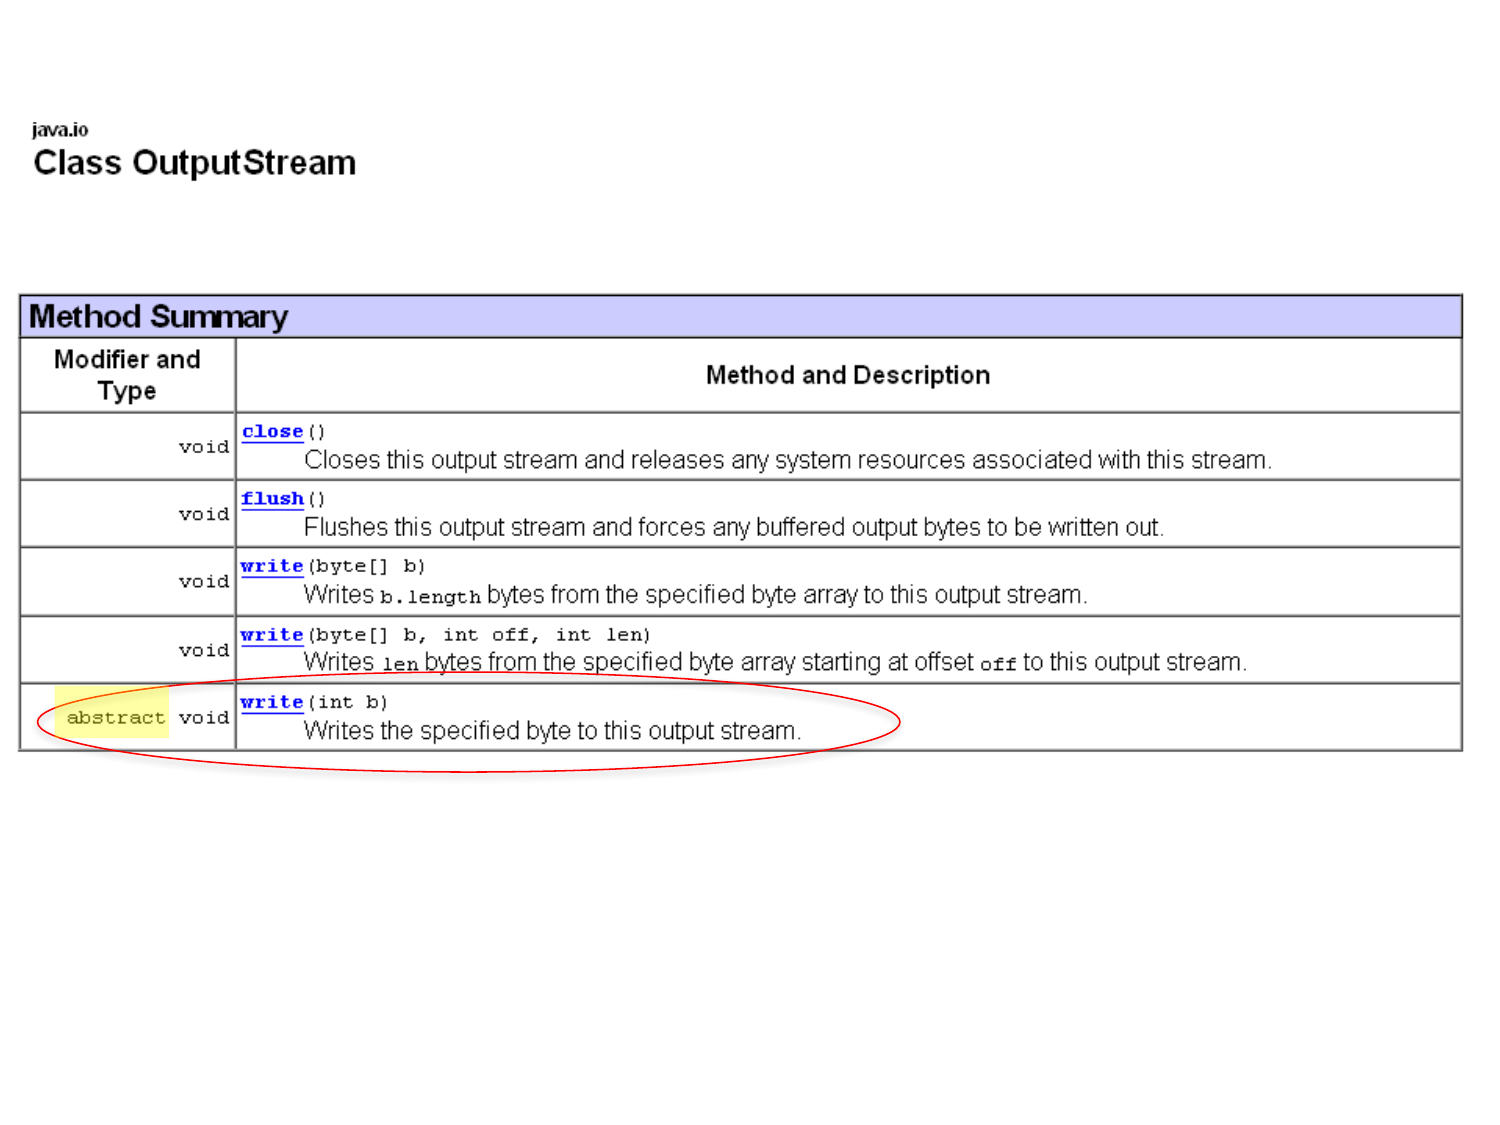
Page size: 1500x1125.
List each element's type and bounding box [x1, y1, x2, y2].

picture [24, 113, 385, 189]
picture [12, 284, 1479, 763]
